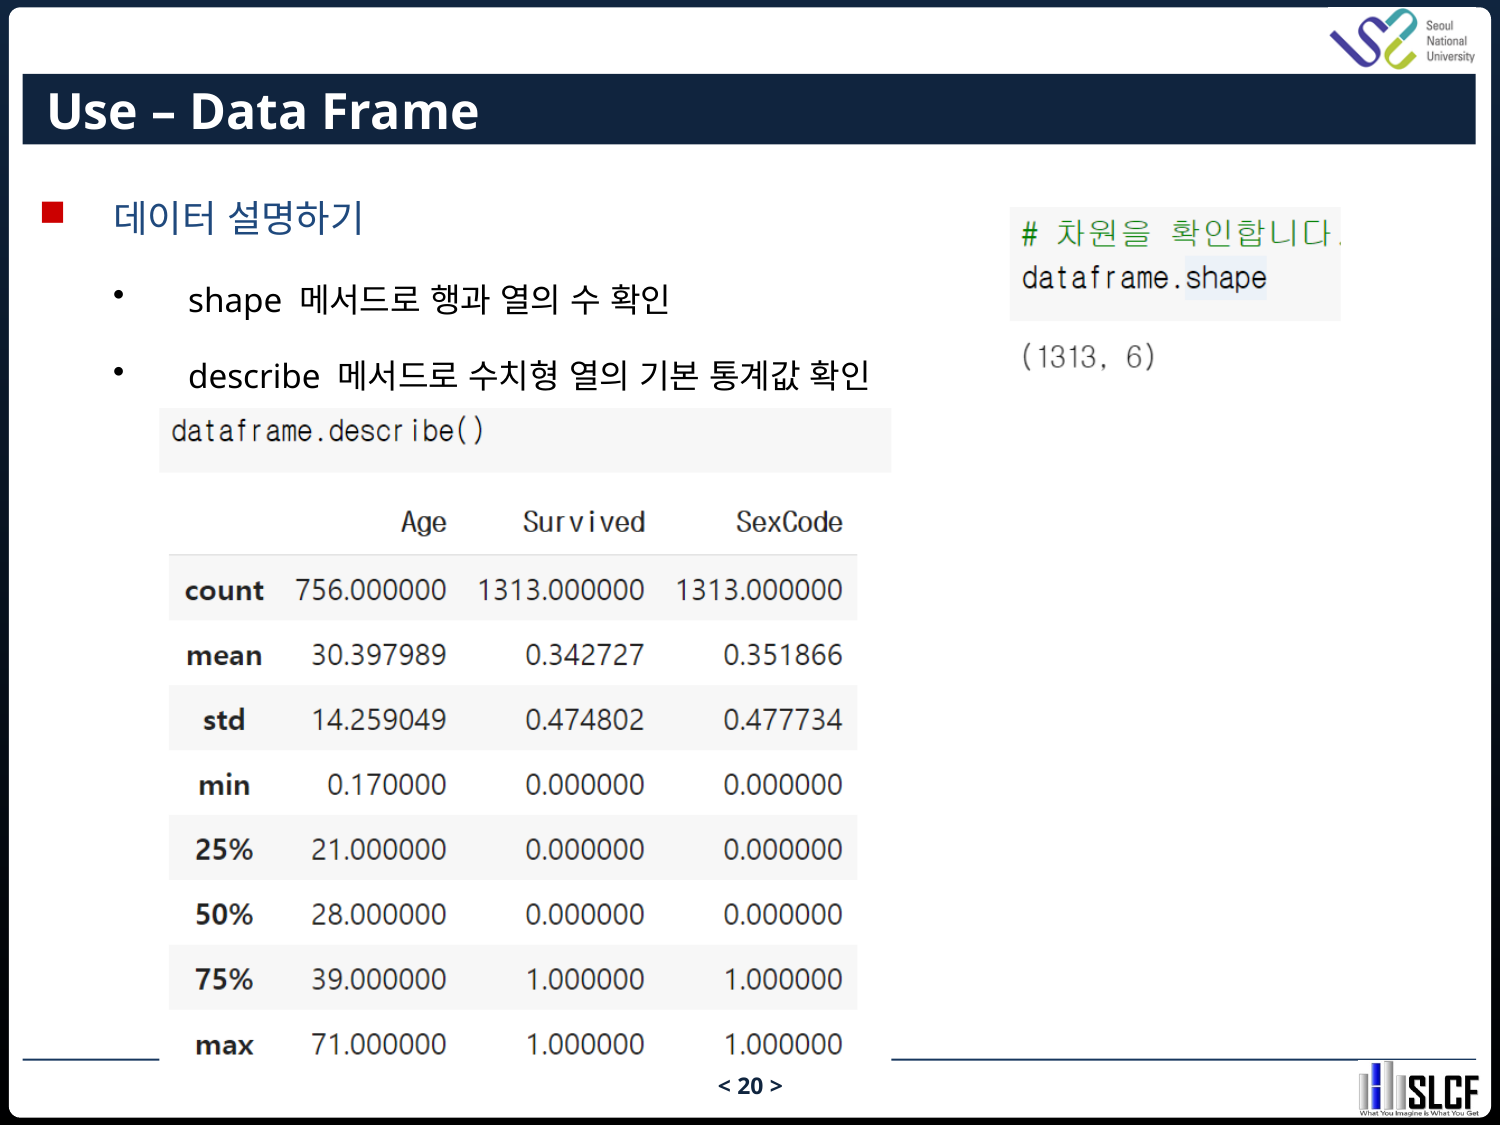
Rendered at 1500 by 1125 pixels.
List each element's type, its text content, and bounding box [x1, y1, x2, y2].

picture [159, 408, 892, 1068]
picture [1009, 206, 1341, 394]
picture [1328, 7, 1476, 70]
title Use – Data Frame [22, 73, 1476, 145]
list 데이터 설명하기 shape 메서드로 행과 열의 수 확인 describe 메서드로 수치형 열의 기본 통계값 확인 [38, 172, 1478, 830]
picture [1358, 1060, 1481, 1117]
